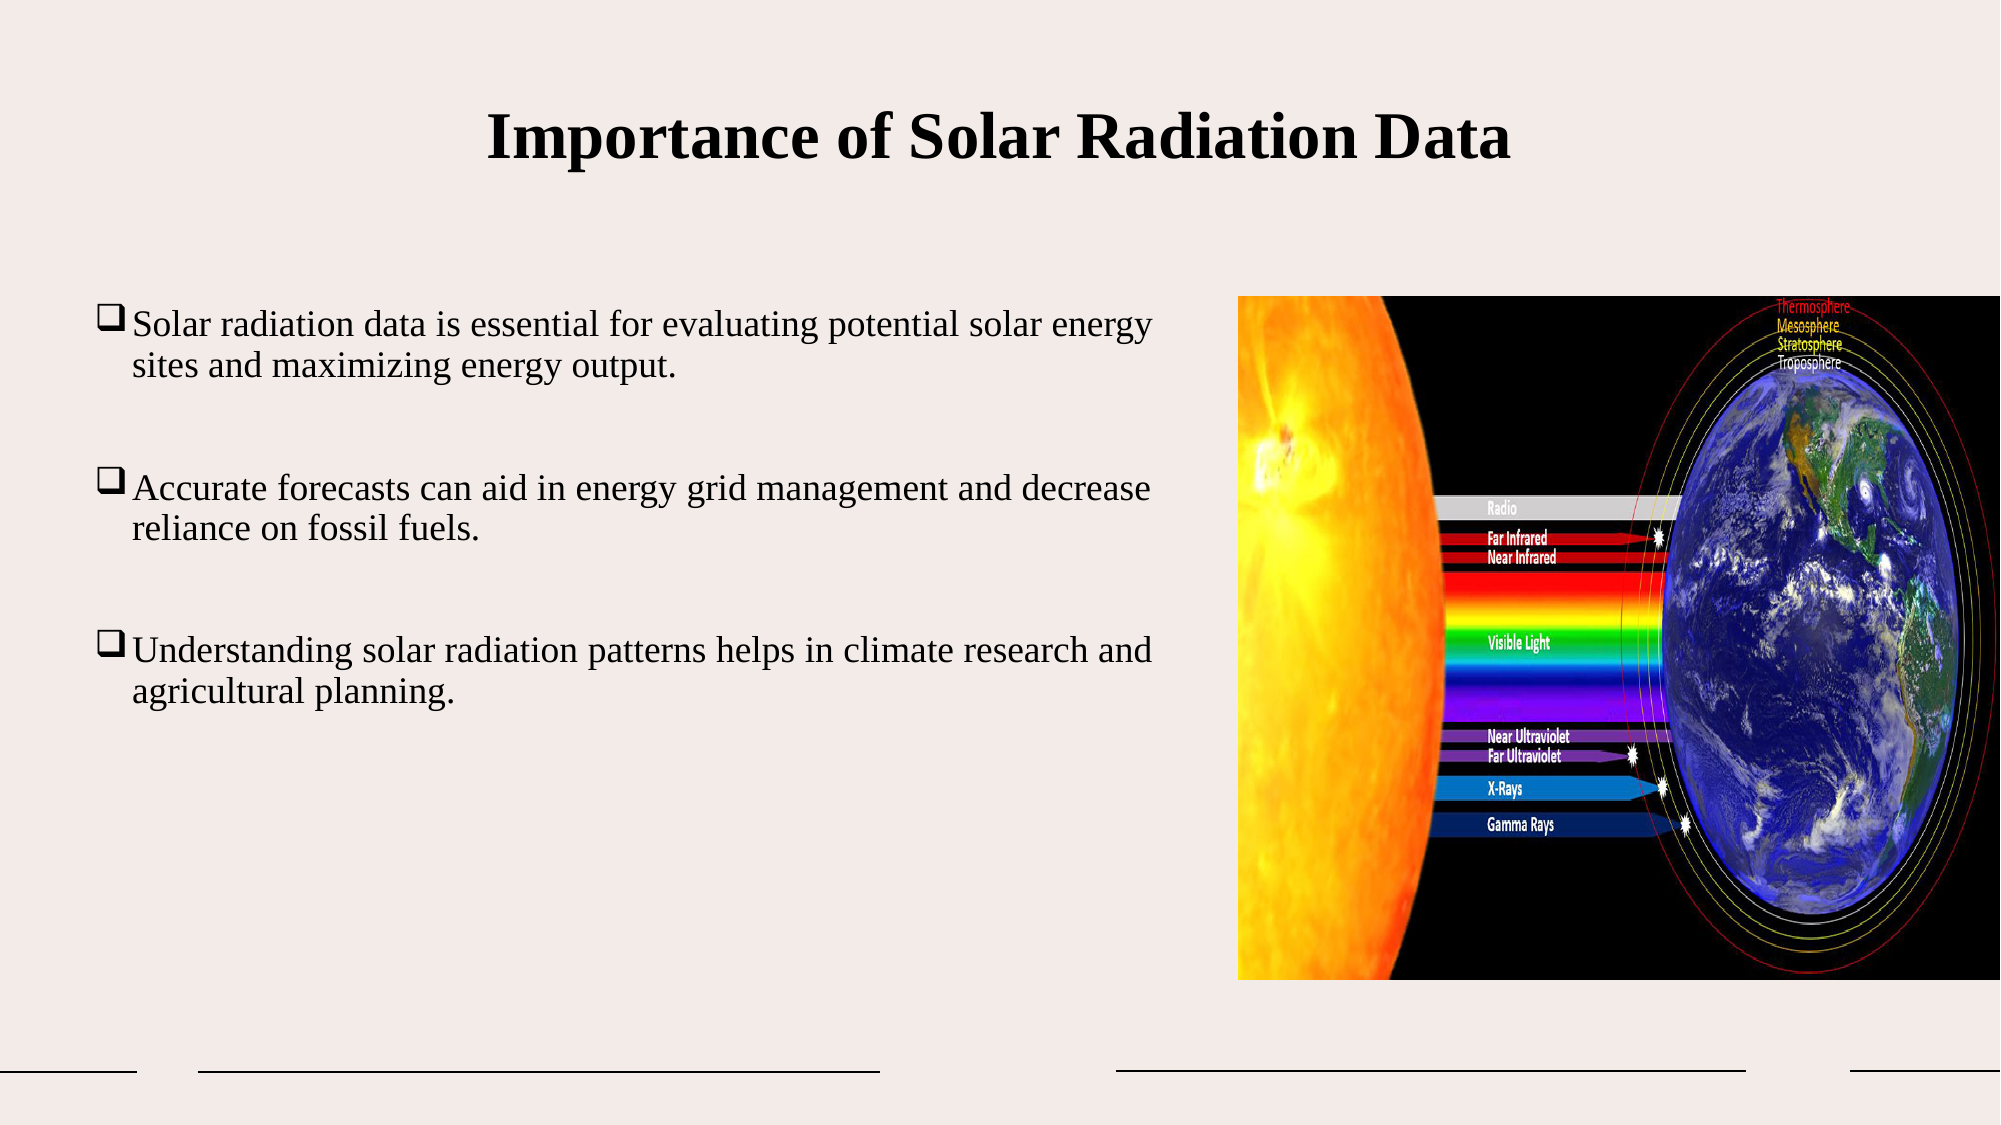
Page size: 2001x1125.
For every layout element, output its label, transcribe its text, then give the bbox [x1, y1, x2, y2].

list Solar radiation data is essential for evaluating potential solar energy sites and maximizing energy output. Accurate forecasts can aid in energy grid management and decrease reliance on fossil fuels. Understanding solar radiation patterns helps in climate research and agricultural planning. [79, 296, 1221, 980]
picture [1238, 296, 2000, 980]
title Importance of Solar Radiation Data [187, 83, 1813, 251]
